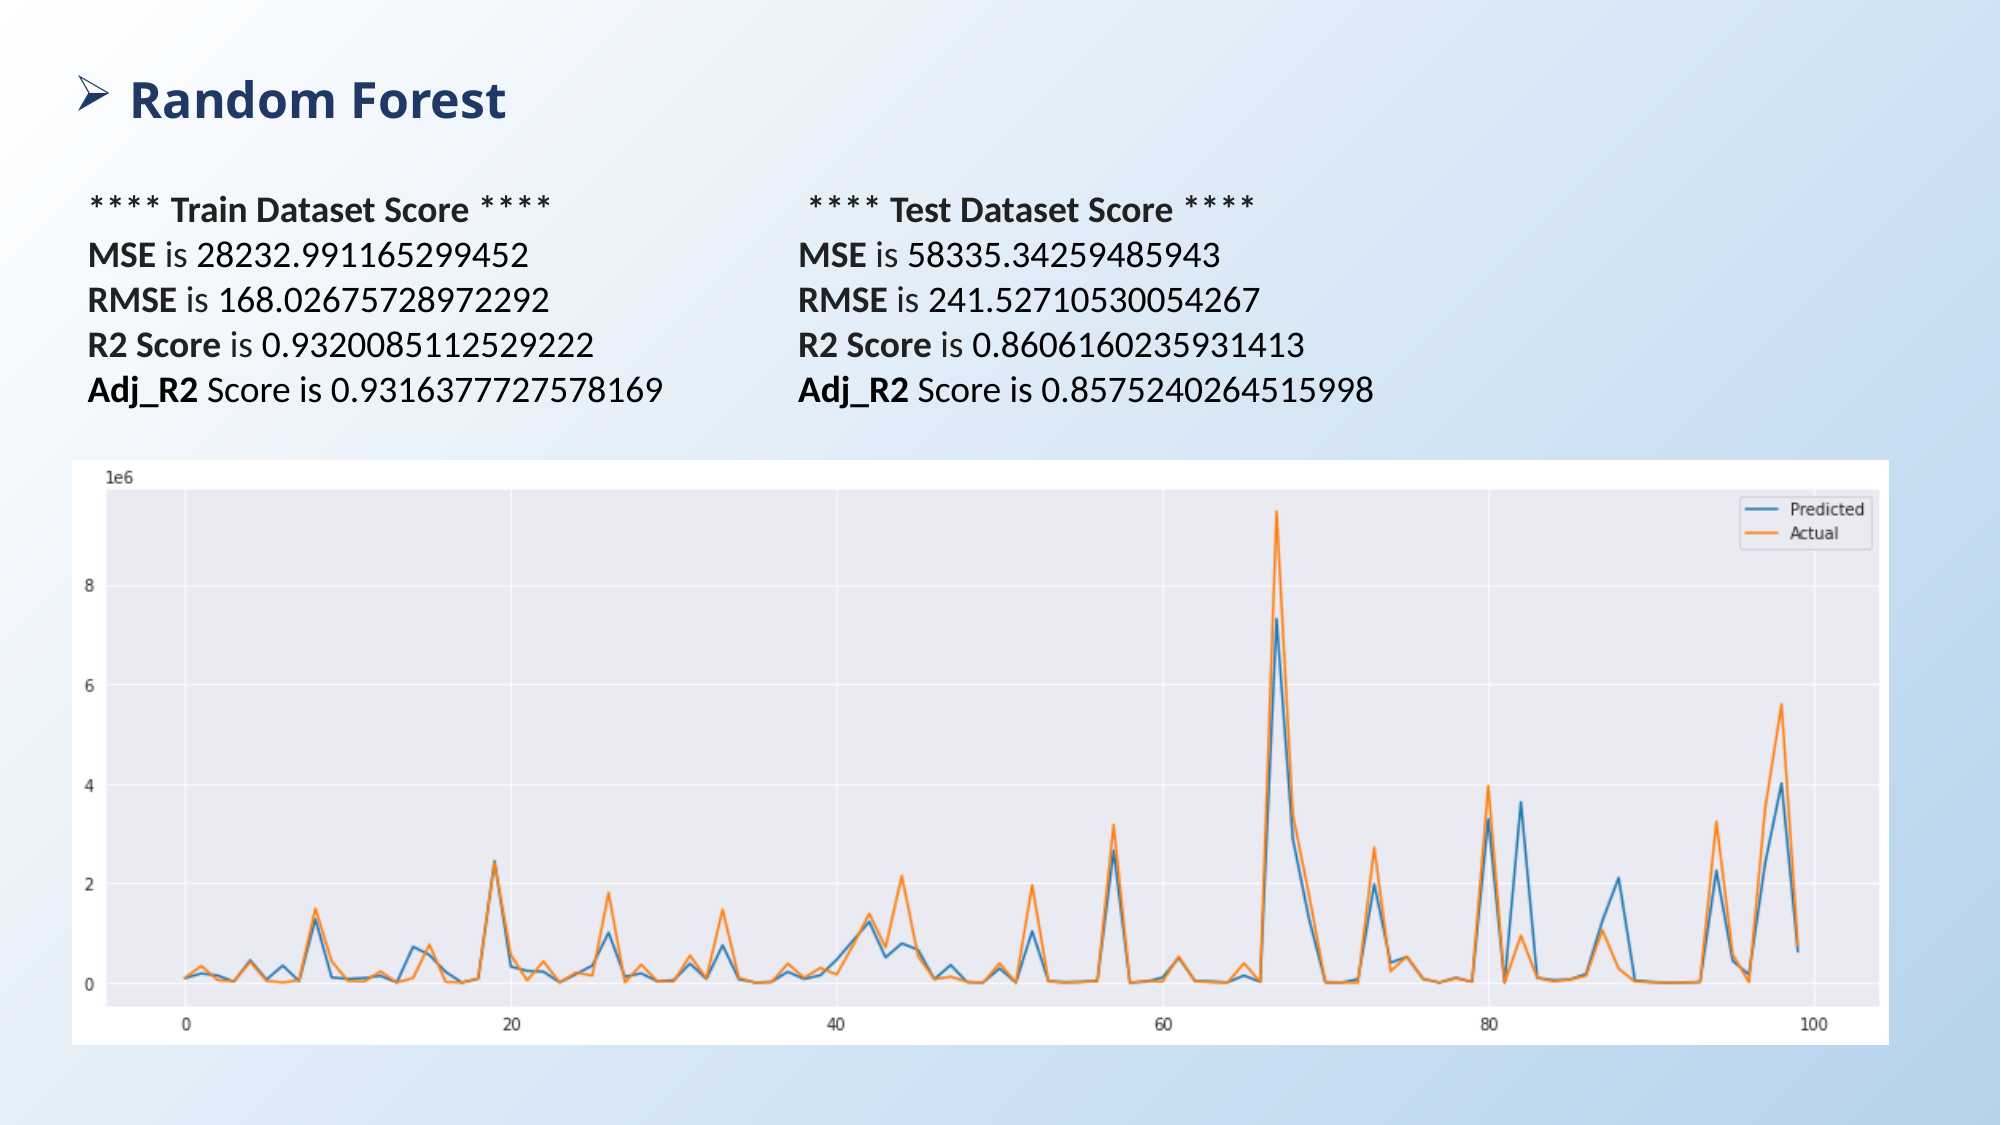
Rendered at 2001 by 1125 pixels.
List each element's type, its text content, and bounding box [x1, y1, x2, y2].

text_box **** Train Dataset Score **** MSE is 28232.991165299452 RMSE is 168.02675728972292 R2 Score is 0.9320085112529222 Adj_R2 Score is 0.9316377727578169 [72, 177, 724, 418]
text_box **** Test Dataset Score **** MSE is 58335.34259485943 RMSE is 241.52710530054267 R2 Score is 0.8606160235931413 Adj_R2 Score is 0.8575240264515998 [783, 177, 1434, 418]
picture [72, 460, 1889, 1046]
title Random Forest [58, 62, 1622, 137]
